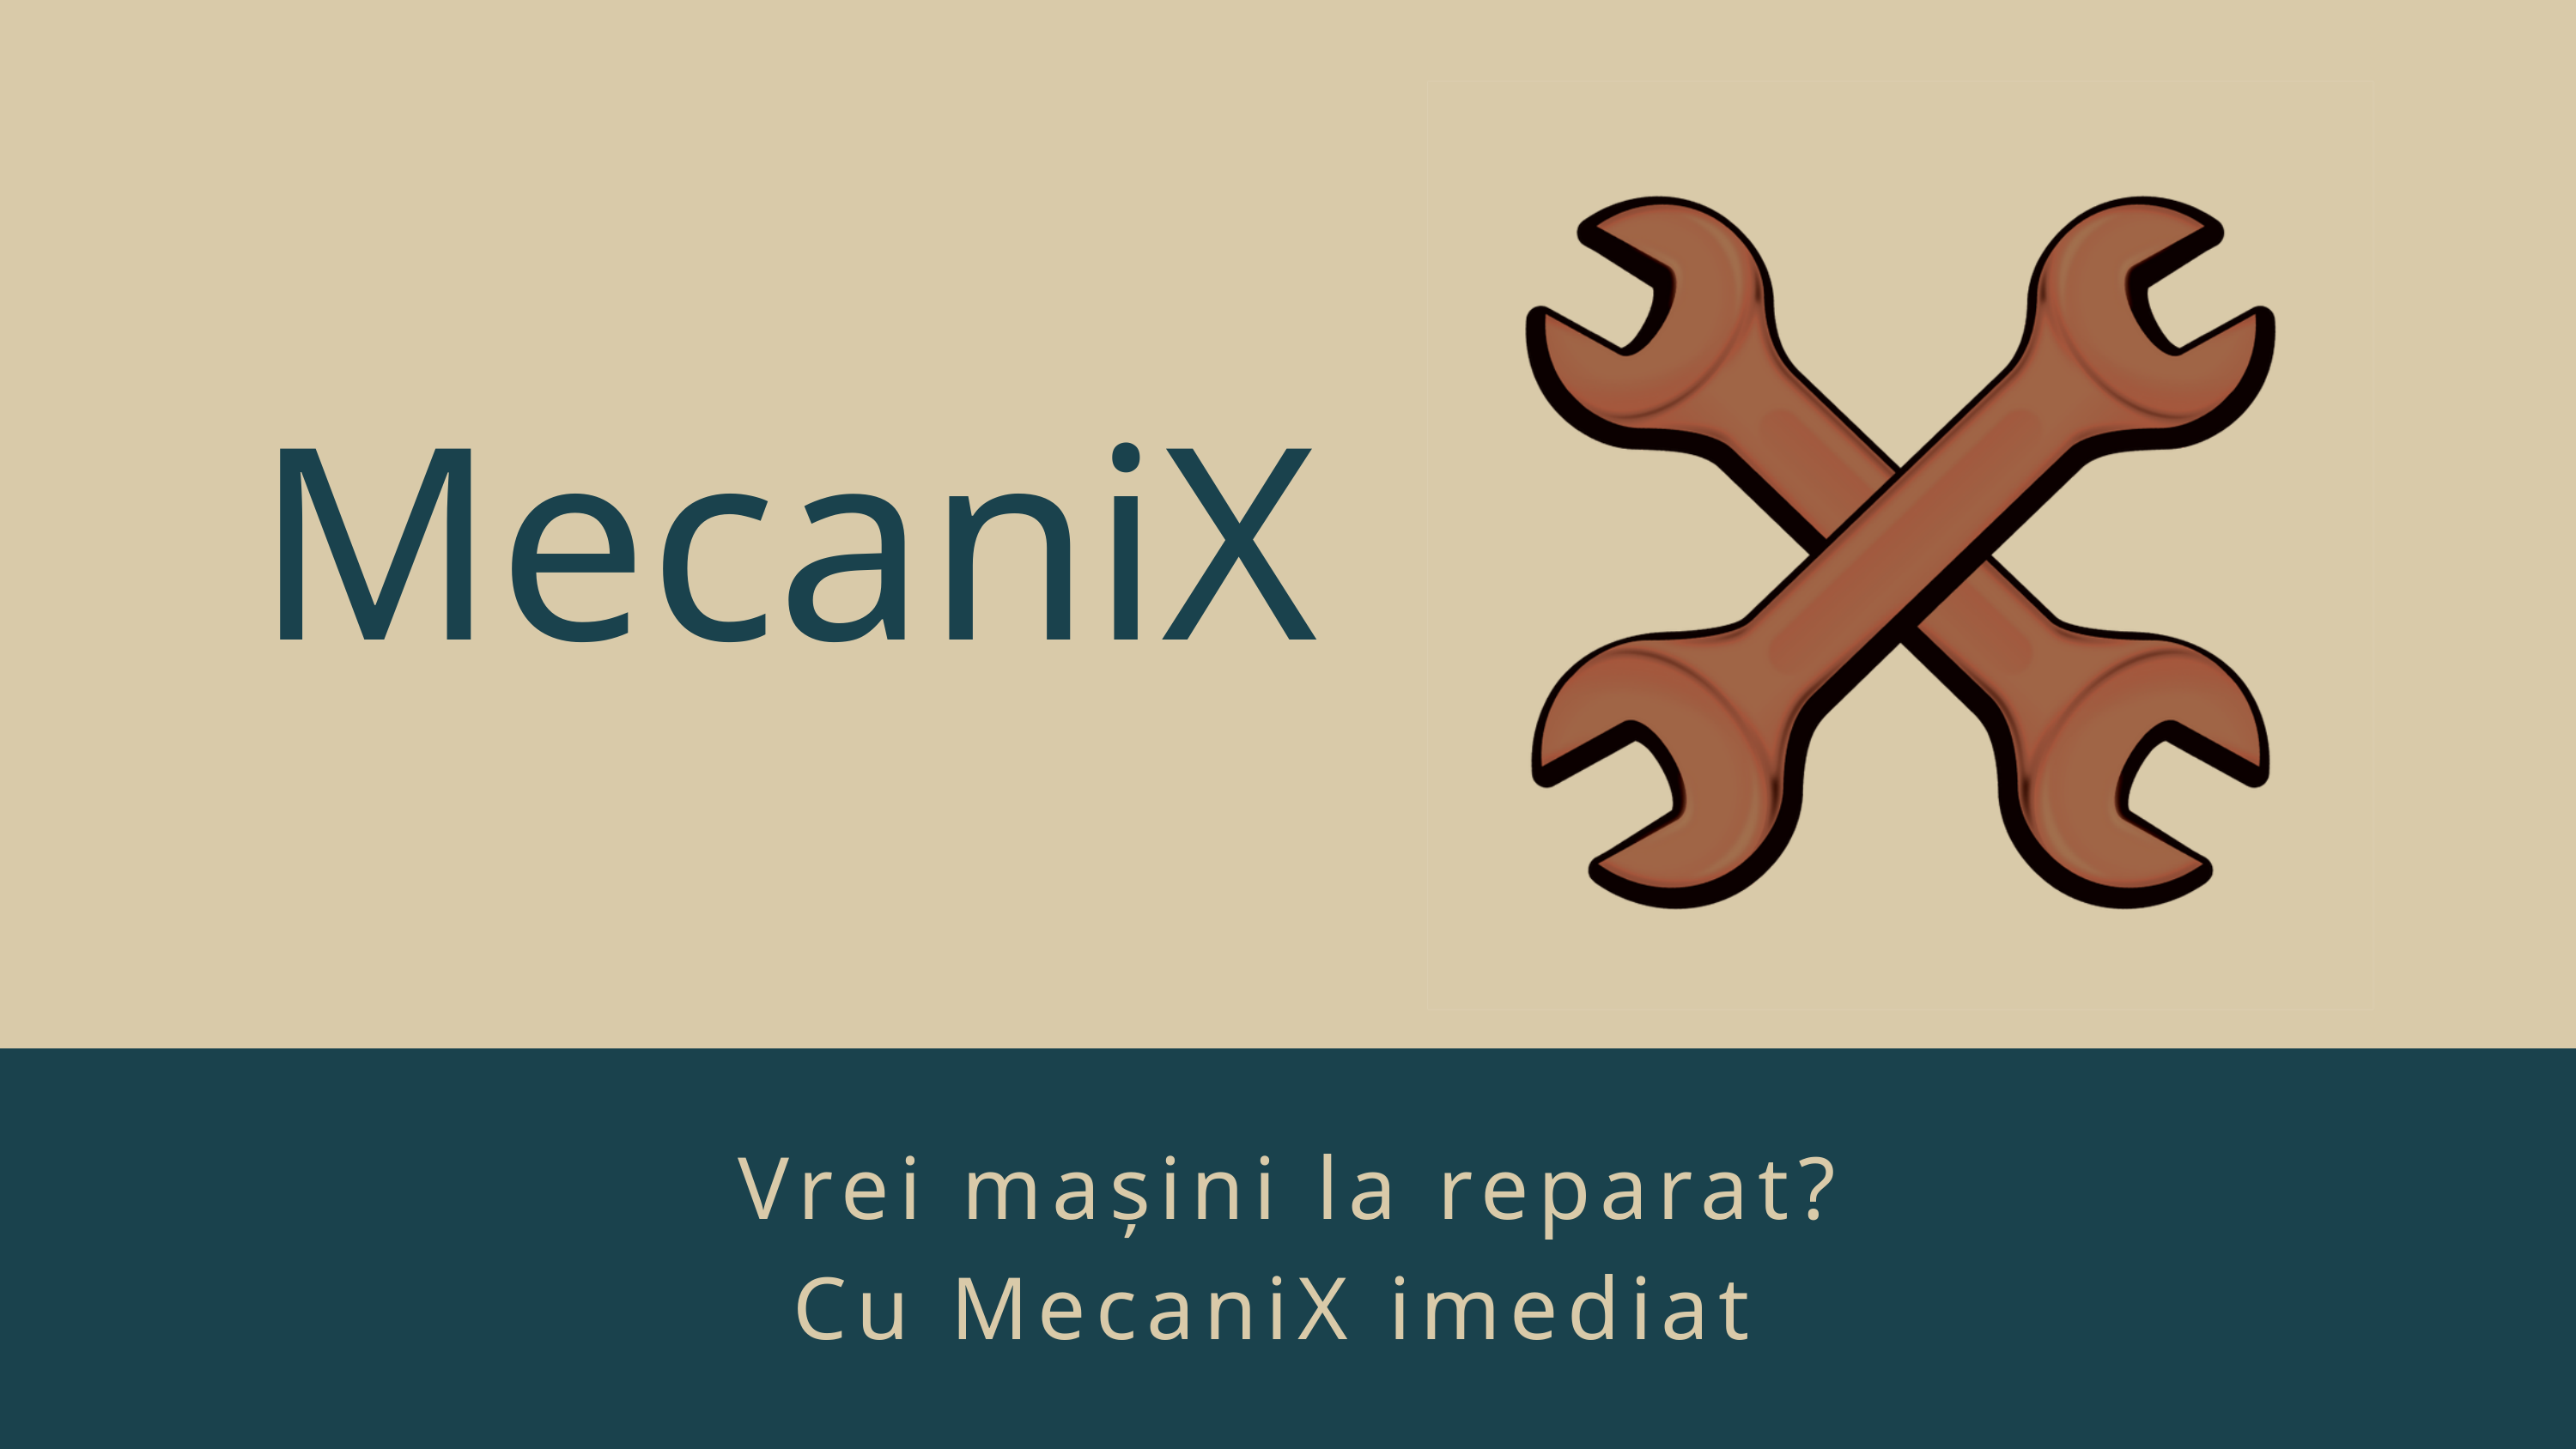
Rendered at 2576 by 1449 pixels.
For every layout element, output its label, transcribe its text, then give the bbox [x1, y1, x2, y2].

text_box MecaniX [254, 420, 1423, 694]
picture [1427, 81, 2375, 1011]
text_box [0, 1048, 2576, 1449]
